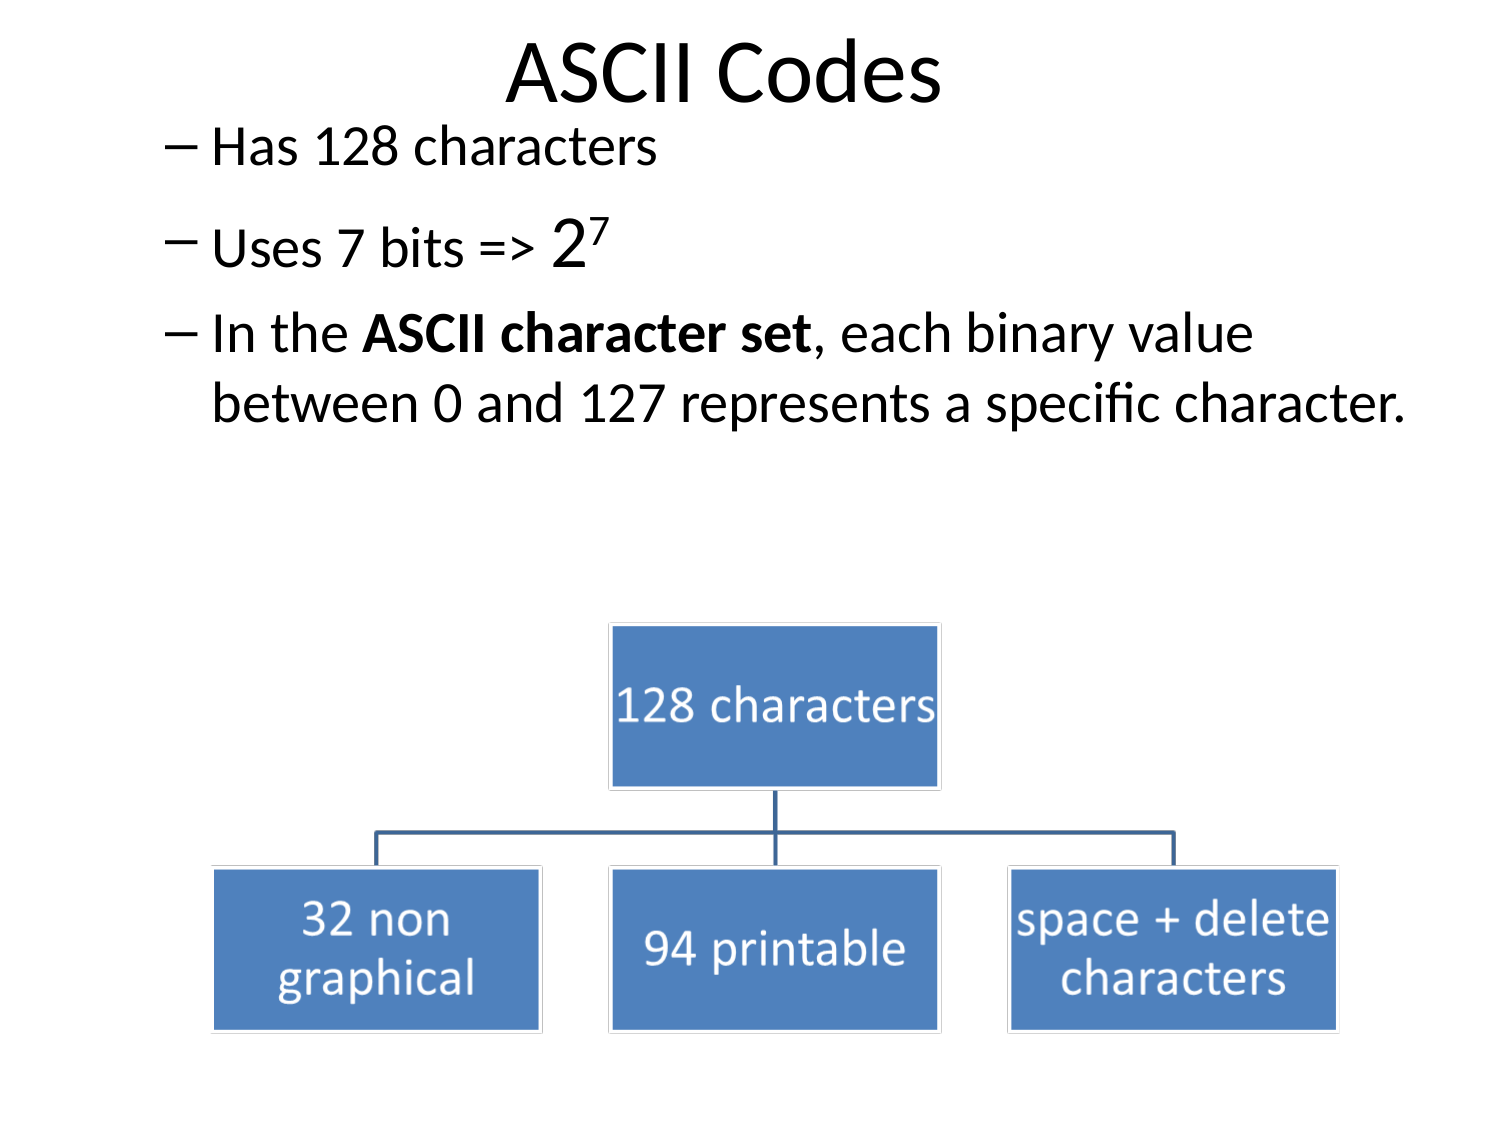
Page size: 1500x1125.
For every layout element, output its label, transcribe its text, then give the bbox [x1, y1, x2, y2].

list Has 128 characters Uses 7 bits => 27 In the ASCII character set, each binary value between 0 and 127 represents a specific character. [75, 99, 1425, 1088]
title ASCII Codes [50, 0, 1400, 133]
picture [210, 499, 1378, 1125]
